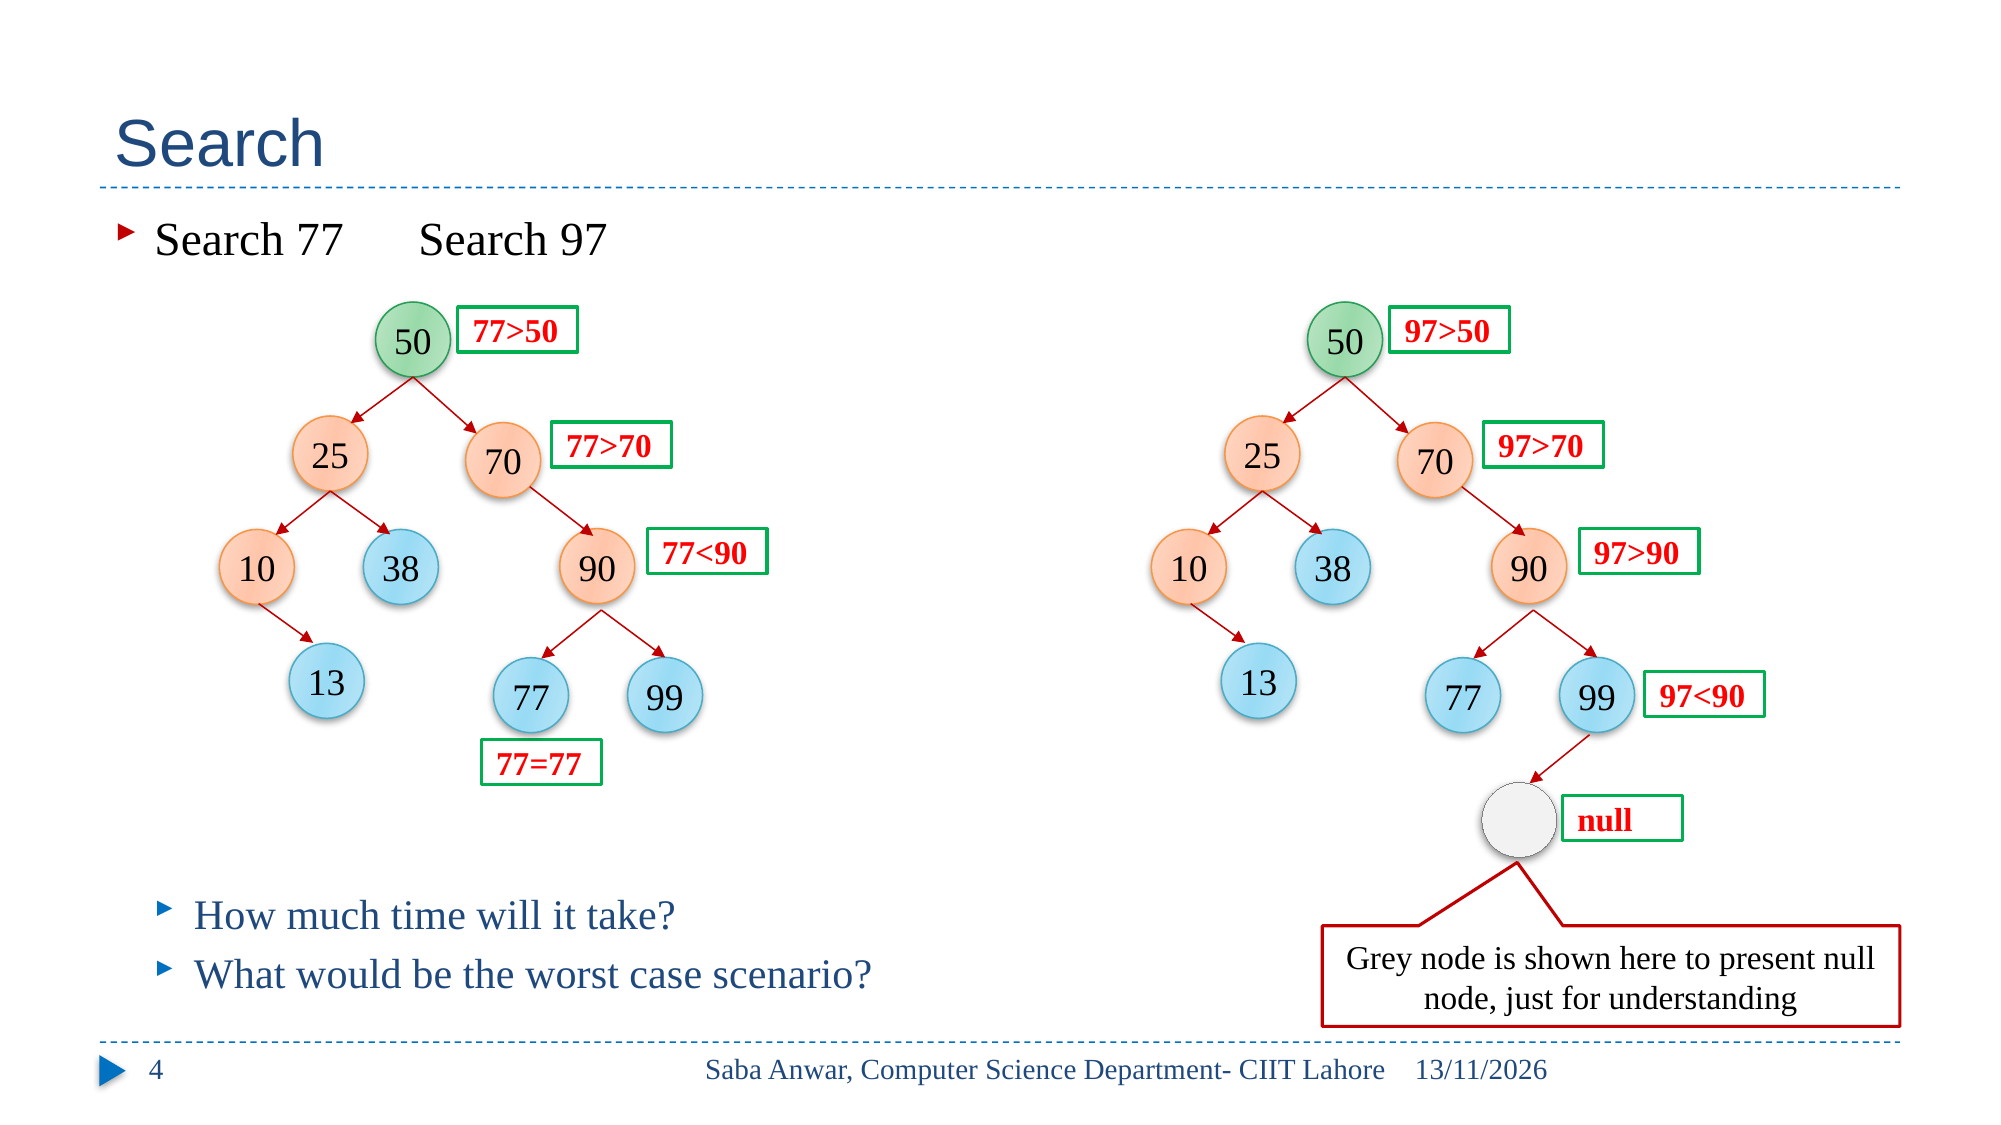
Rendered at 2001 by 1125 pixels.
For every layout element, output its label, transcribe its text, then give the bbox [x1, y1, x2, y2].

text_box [330, 490, 391, 535]
slide_number 4 [133, 1042, 568, 1103]
text_box 10 [1150, 528, 1228, 606]
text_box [1533, 609, 1598, 658]
list Search 77 Search 97 How much time will it take? What would be the worst case scenario? [99, 200, 1900, 1010]
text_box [1207, 490, 1262, 536]
text_box 97>70 [1482, 420, 1605, 469]
text_box 77=77 [480, 738, 603, 786]
text_box 25 [1224, 415, 1301, 490]
text_box 50 [1306, 301, 1384, 376]
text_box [1282, 376, 1344, 424]
text_box 90 [1490, 528, 1568, 605]
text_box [275, 490, 330, 536]
text_box 90 [558, 528, 636, 605]
footer Saba Anwar, Computer Science Department- CIIT Lahore [634, 1042, 1401, 1103]
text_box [541, 609, 601, 659]
text_box 77>50 [456, 305, 579, 354]
text_box 70 [464, 421, 542, 499]
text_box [1461, 486, 1526, 537]
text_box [412, 376, 477, 434]
text_box 13 [1220, 642, 1298, 720]
text_box 25 [292, 415, 369, 490]
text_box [529, 486, 594, 537]
text_box 97>50 [1388, 305, 1511, 354]
title Search [99, 24, 1900, 188]
text_box 70 [1396, 421, 1474, 499]
text_box 77<90 [646, 527, 769, 575]
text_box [1344, 376, 1409, 434]
text_box [1481, 782, 1557, 858]
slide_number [1401, 1042, 1901, 1103]
text_box 97<90 [1643, 670, 1766, 718]
text_box 77>70 [550, 420, 673, 469]
text_box 97>90 [1578, 527, 1701, 575]
text_box null [1561, 794, 1684, 842]
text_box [258, 603, 314, 644]
text_box 50 [374, 301, 452, 376]
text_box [601, 609, 666, 658]
text_box 38 [1294, 528, 1372, 606]
text_box 77 [492, 656, 570, 734]
text_box 10 [218, 528, 296, 606]
text_box 77 [1424, 656, 1502, 734]
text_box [1473, 609, 1533, 659]
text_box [1262, 490, 1323, 535]
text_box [1190, 603, 1246, 644]
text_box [350, 376, 412, 424]
text_box Grey node is shown here to present null node, just for understanding [1320, 861, 1902, 1028]
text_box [1529, 734, 1590, 784]
text_box 99 [1558, 657, 1636, 734]
text_box 13 [288, 642, 366, 720]
text_box 99 [626, 657, 704, 734]
text_box 38 [362, 528, 440, 606]
